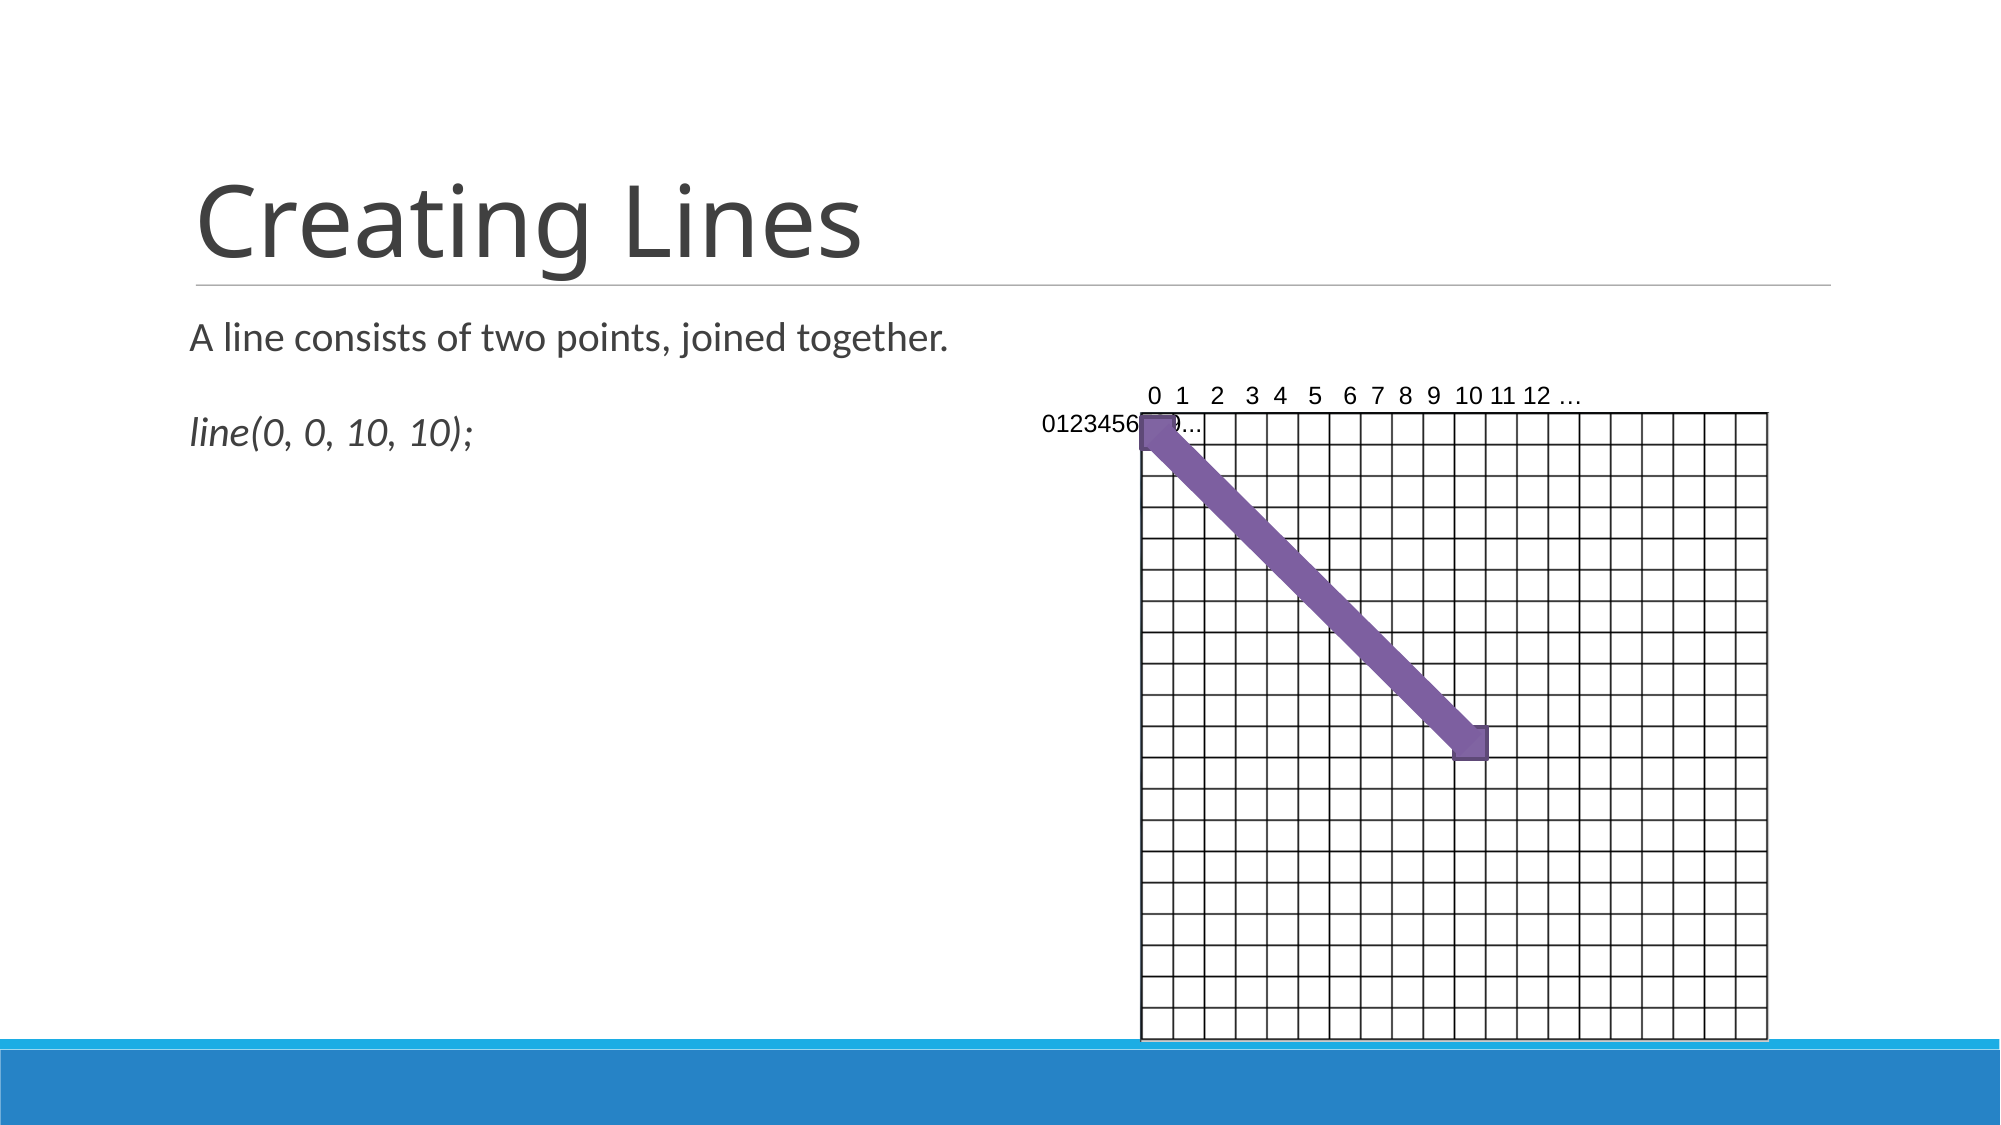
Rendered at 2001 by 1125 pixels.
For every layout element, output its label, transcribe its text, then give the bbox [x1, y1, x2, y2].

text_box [1157, 434, 1471, 746]
text_box A line consists of two points, joined together. line(0, 0, 10, 10); [179, 302, 1830, 963]
text_box 0123456789... [1026, 399, 1218, 445]
text_box 0 1 2 3 4 5 6 7 8 9 10 11 12 … [1132, 371, 1600, 411]
picture [1139, 412, 1770, 1043]
text_box Creating Lines [179, 46, 1830, 285]
